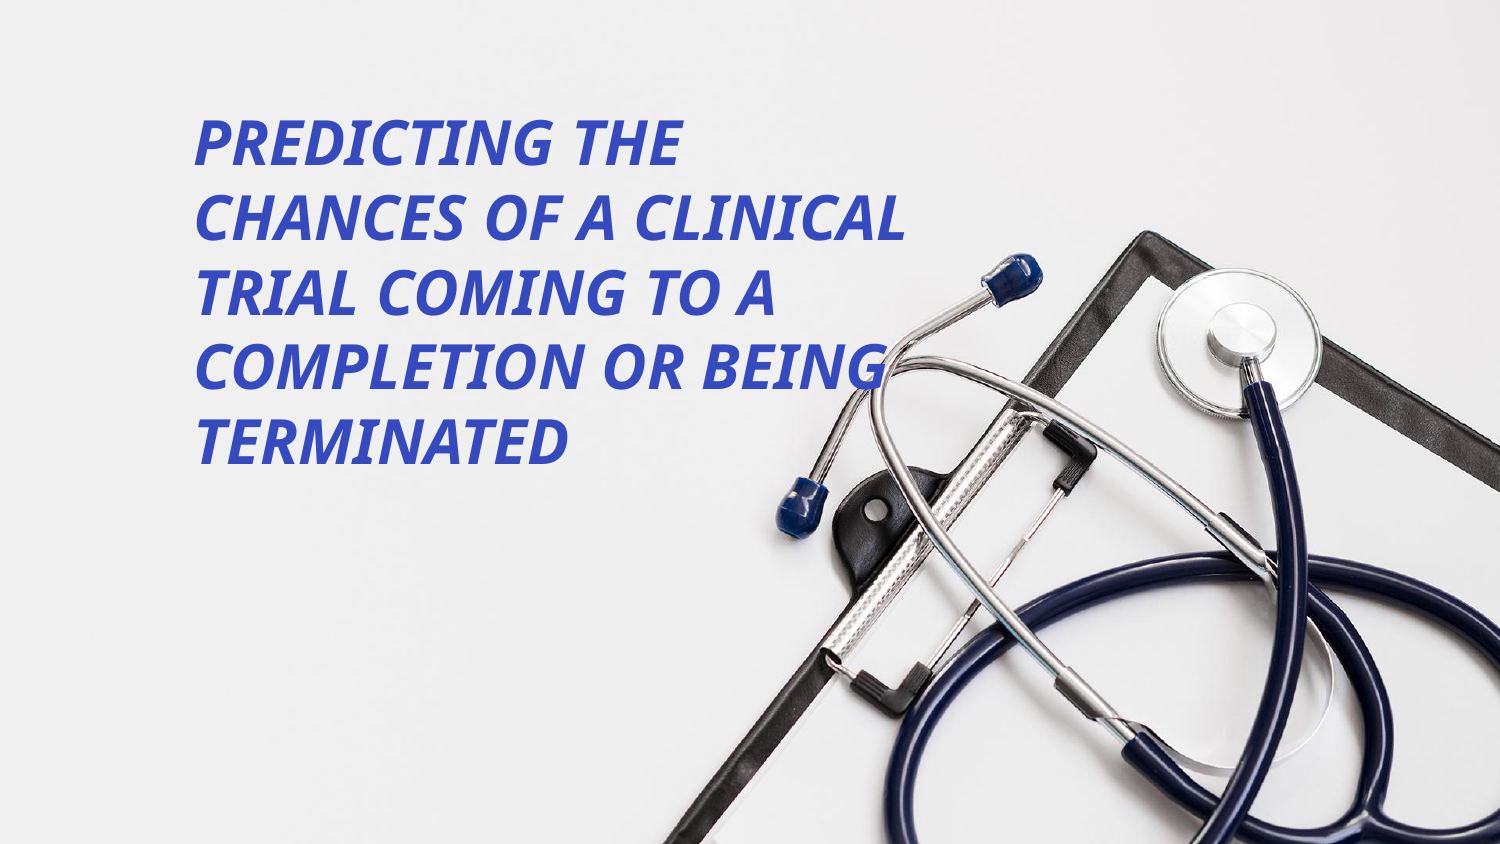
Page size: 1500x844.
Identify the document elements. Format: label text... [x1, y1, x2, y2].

title PREDICTING THE CHANCES OF A CLINICAL TRIAL COMING TO A COMPLETION OR BEING TERMINATED [178, 87, 936, 339]
picture [0, 0, 1500, 844]
